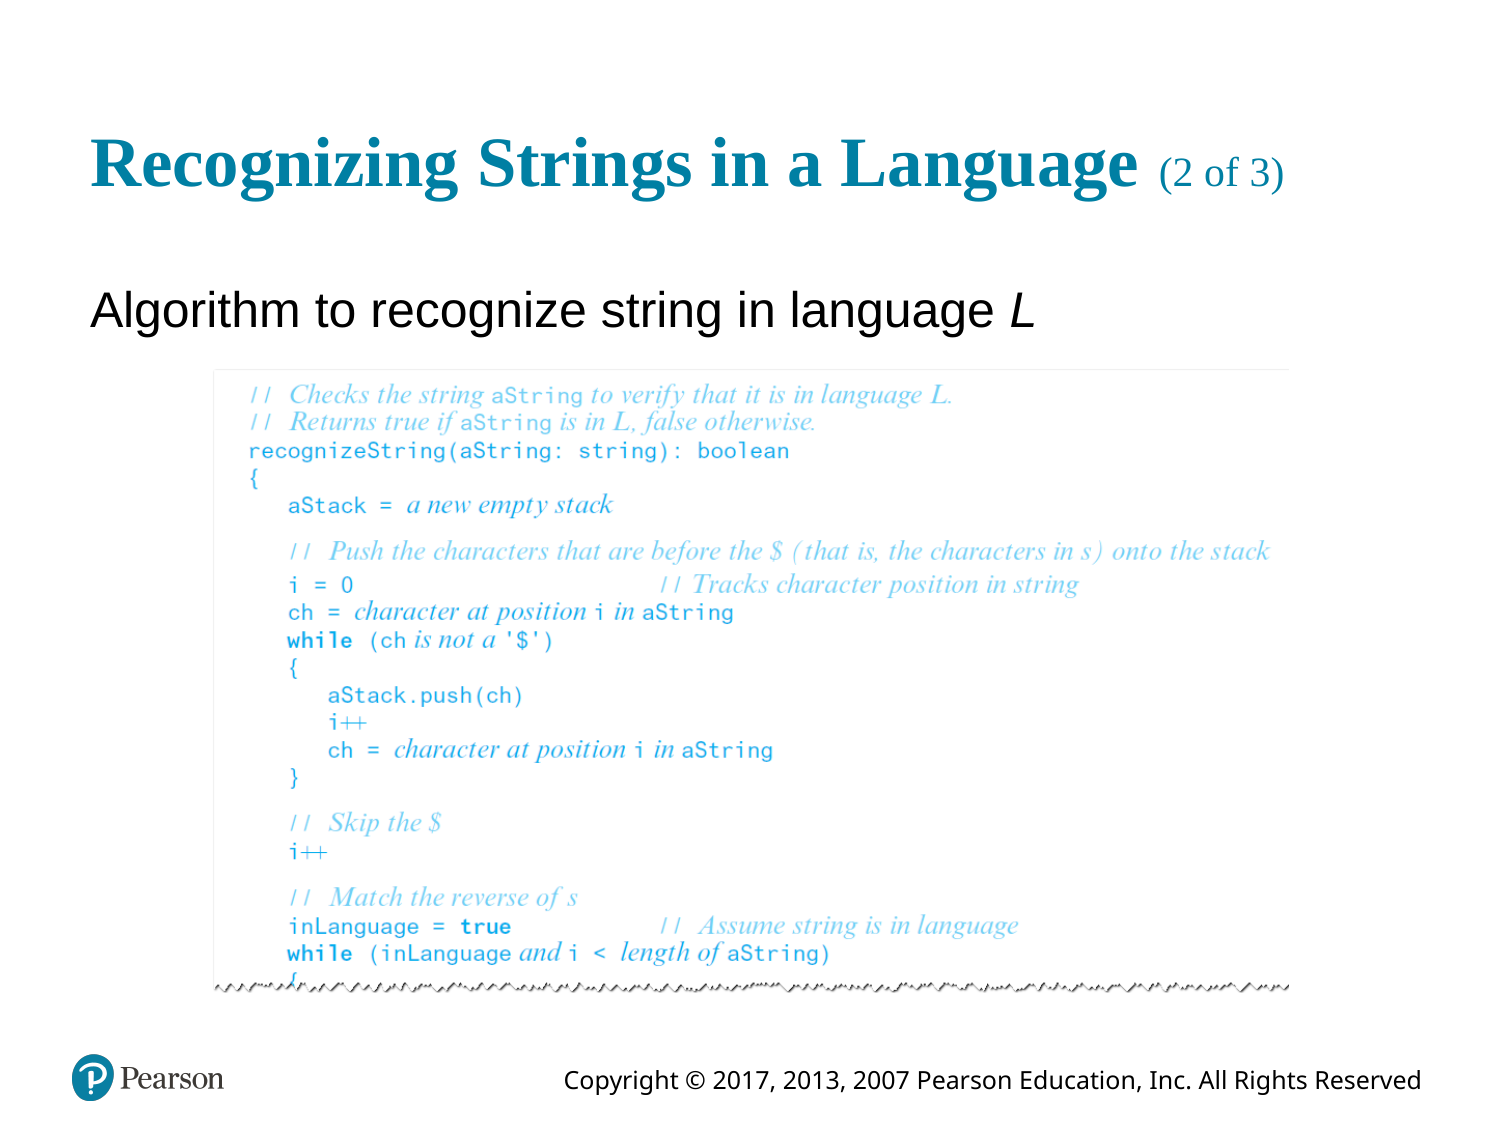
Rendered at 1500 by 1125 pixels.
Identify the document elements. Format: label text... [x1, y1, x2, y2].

picture [211, 366, 1289, 994]
picture [80, 1063, 106, 1088]
picture [72, 1087, 83, 1101]
title Recognizing Strings in a Language (2 of 3) [75, 35, 1425, 216]
picture [98, 1054, 224, 1101]
picture [72, 1054, 88, 1070]
list Algorithm to recognize string in language L [75, 262, 1425, 355]
